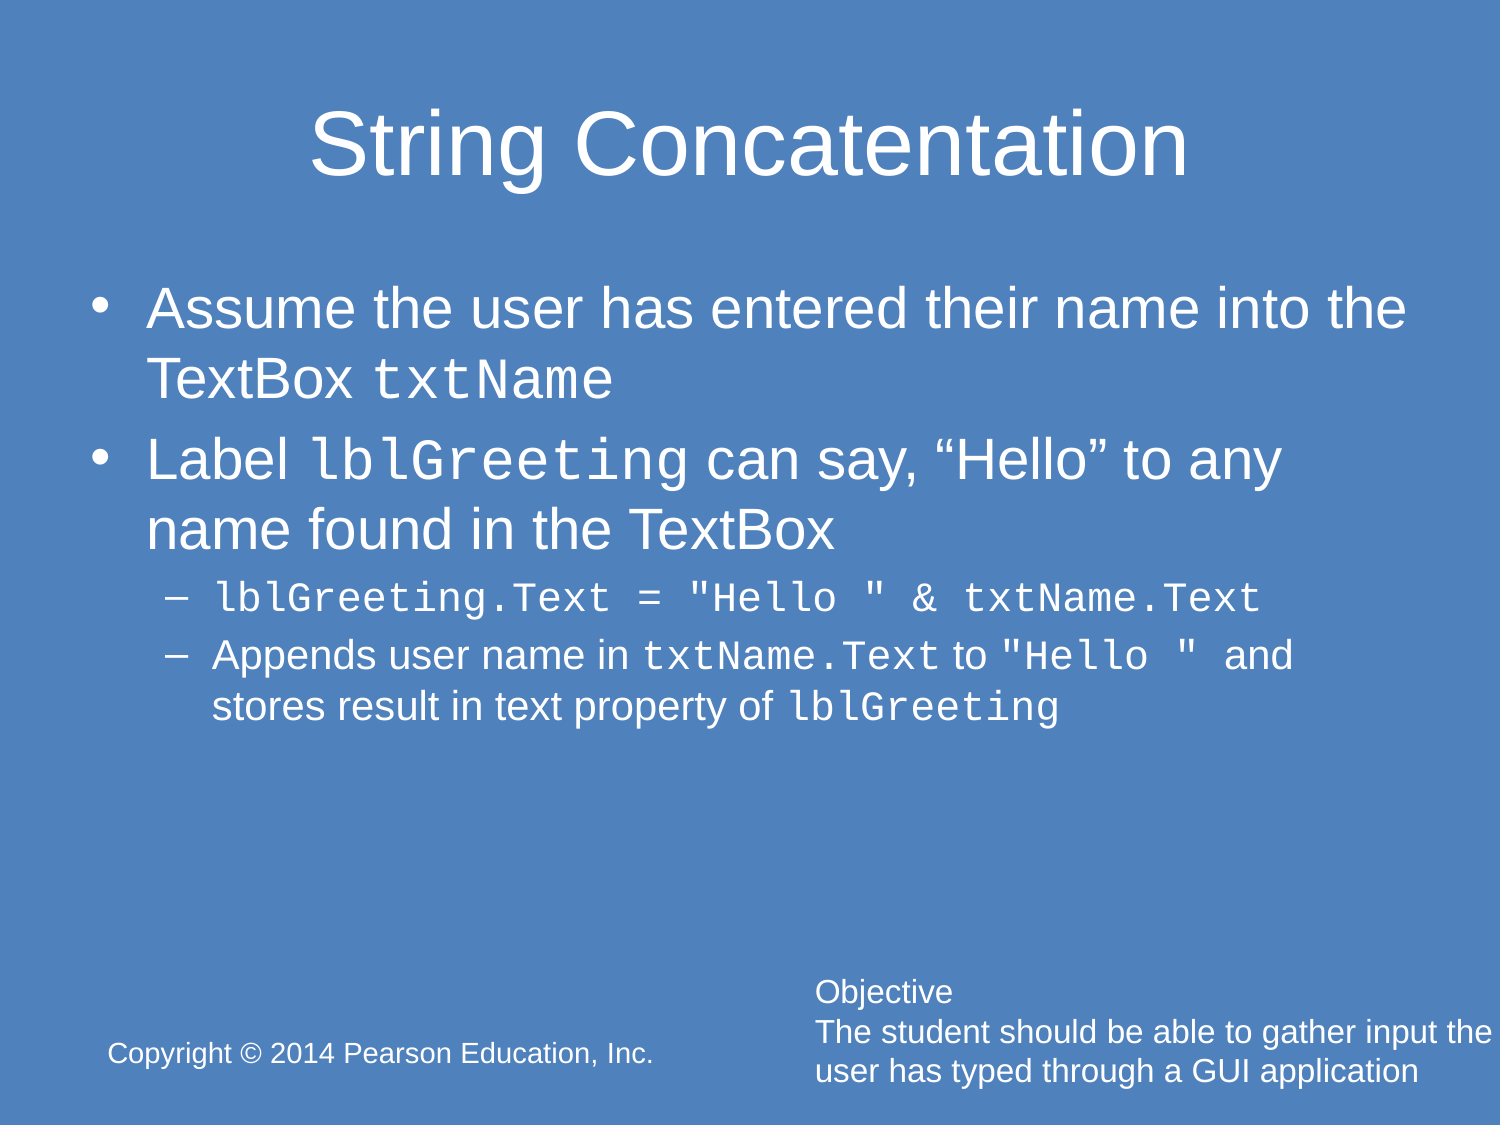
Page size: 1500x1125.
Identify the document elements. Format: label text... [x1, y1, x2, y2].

text_box Objective The student should be able to gather input the user has typed through a GUI application [800, 962, 1500, 1125]
title String Concatentation [75, 45, 1425, 233]
list Assume the user has entered their name into the TextBox txtName Label lblGreeting can say, “Hello” to any name found in the TextBox lblGreeting.Text = "Hello " & txtName.Text Appends user name in txtName.Text to "Hello " and stores result in text property of lblGreeting [75, 262, 1425, 1005]
